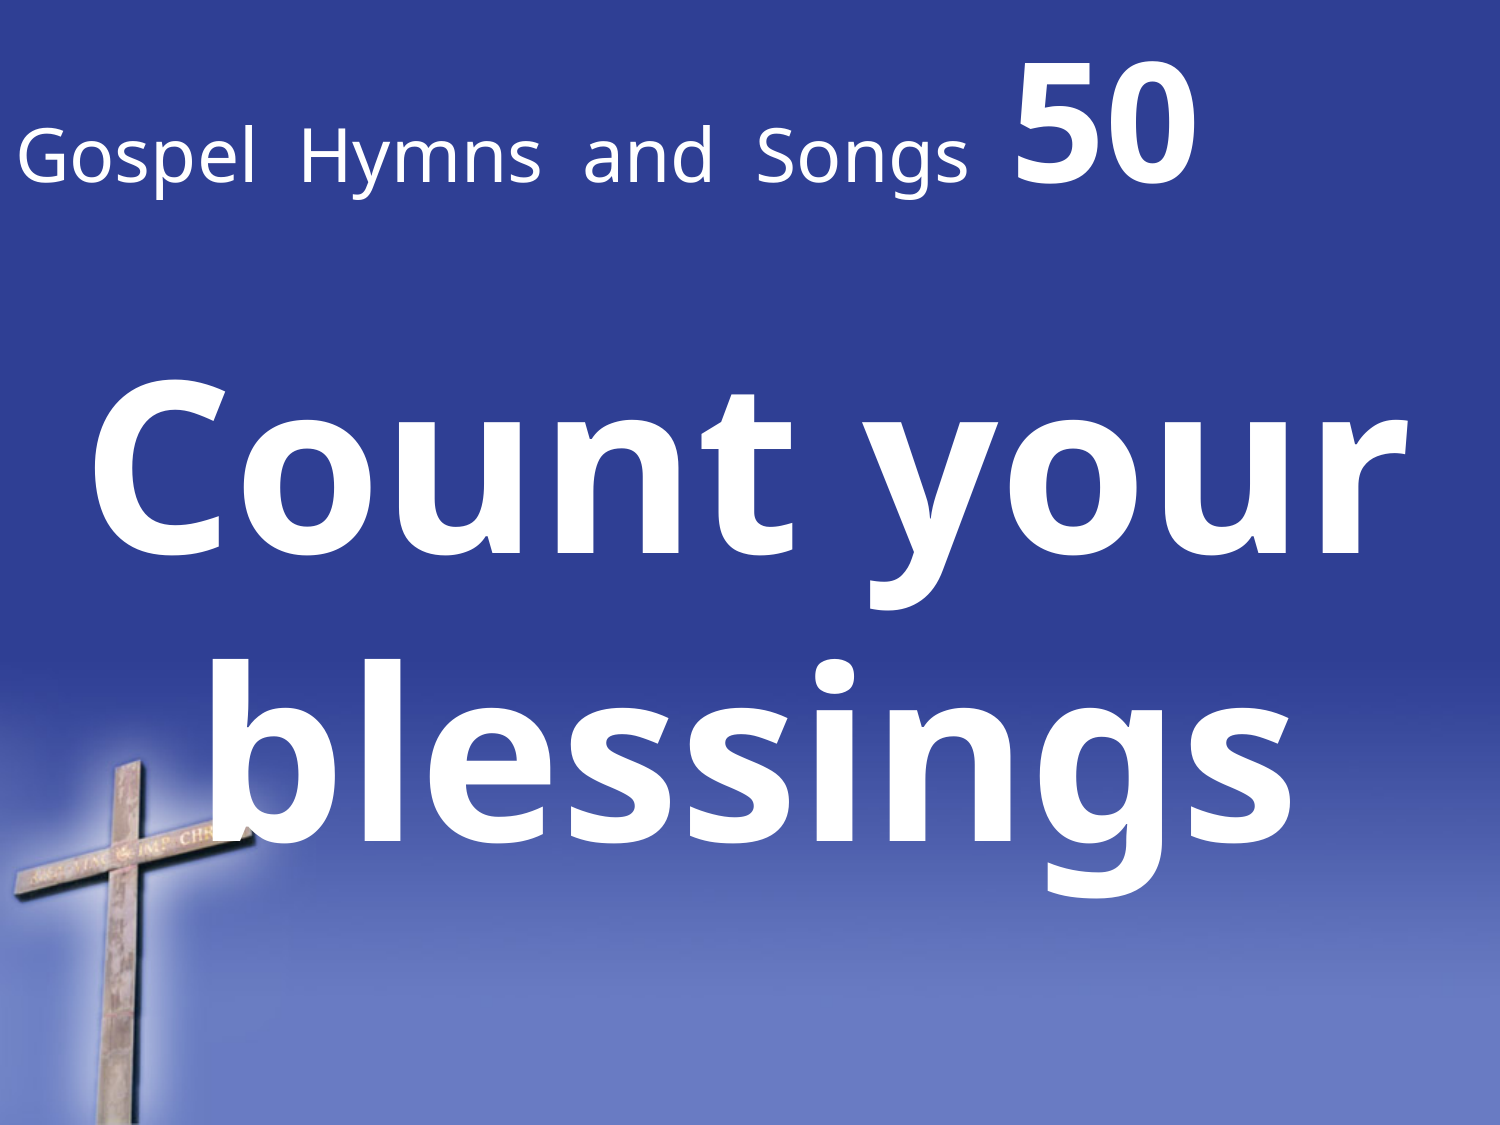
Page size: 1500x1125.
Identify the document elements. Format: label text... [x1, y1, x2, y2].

title Gospel Hymns and Songs 50 [0, 0, 1450, 244]
picture [0, 0, 1500, 1125]
list Count your blessings [0, 306, 1495, 870]
